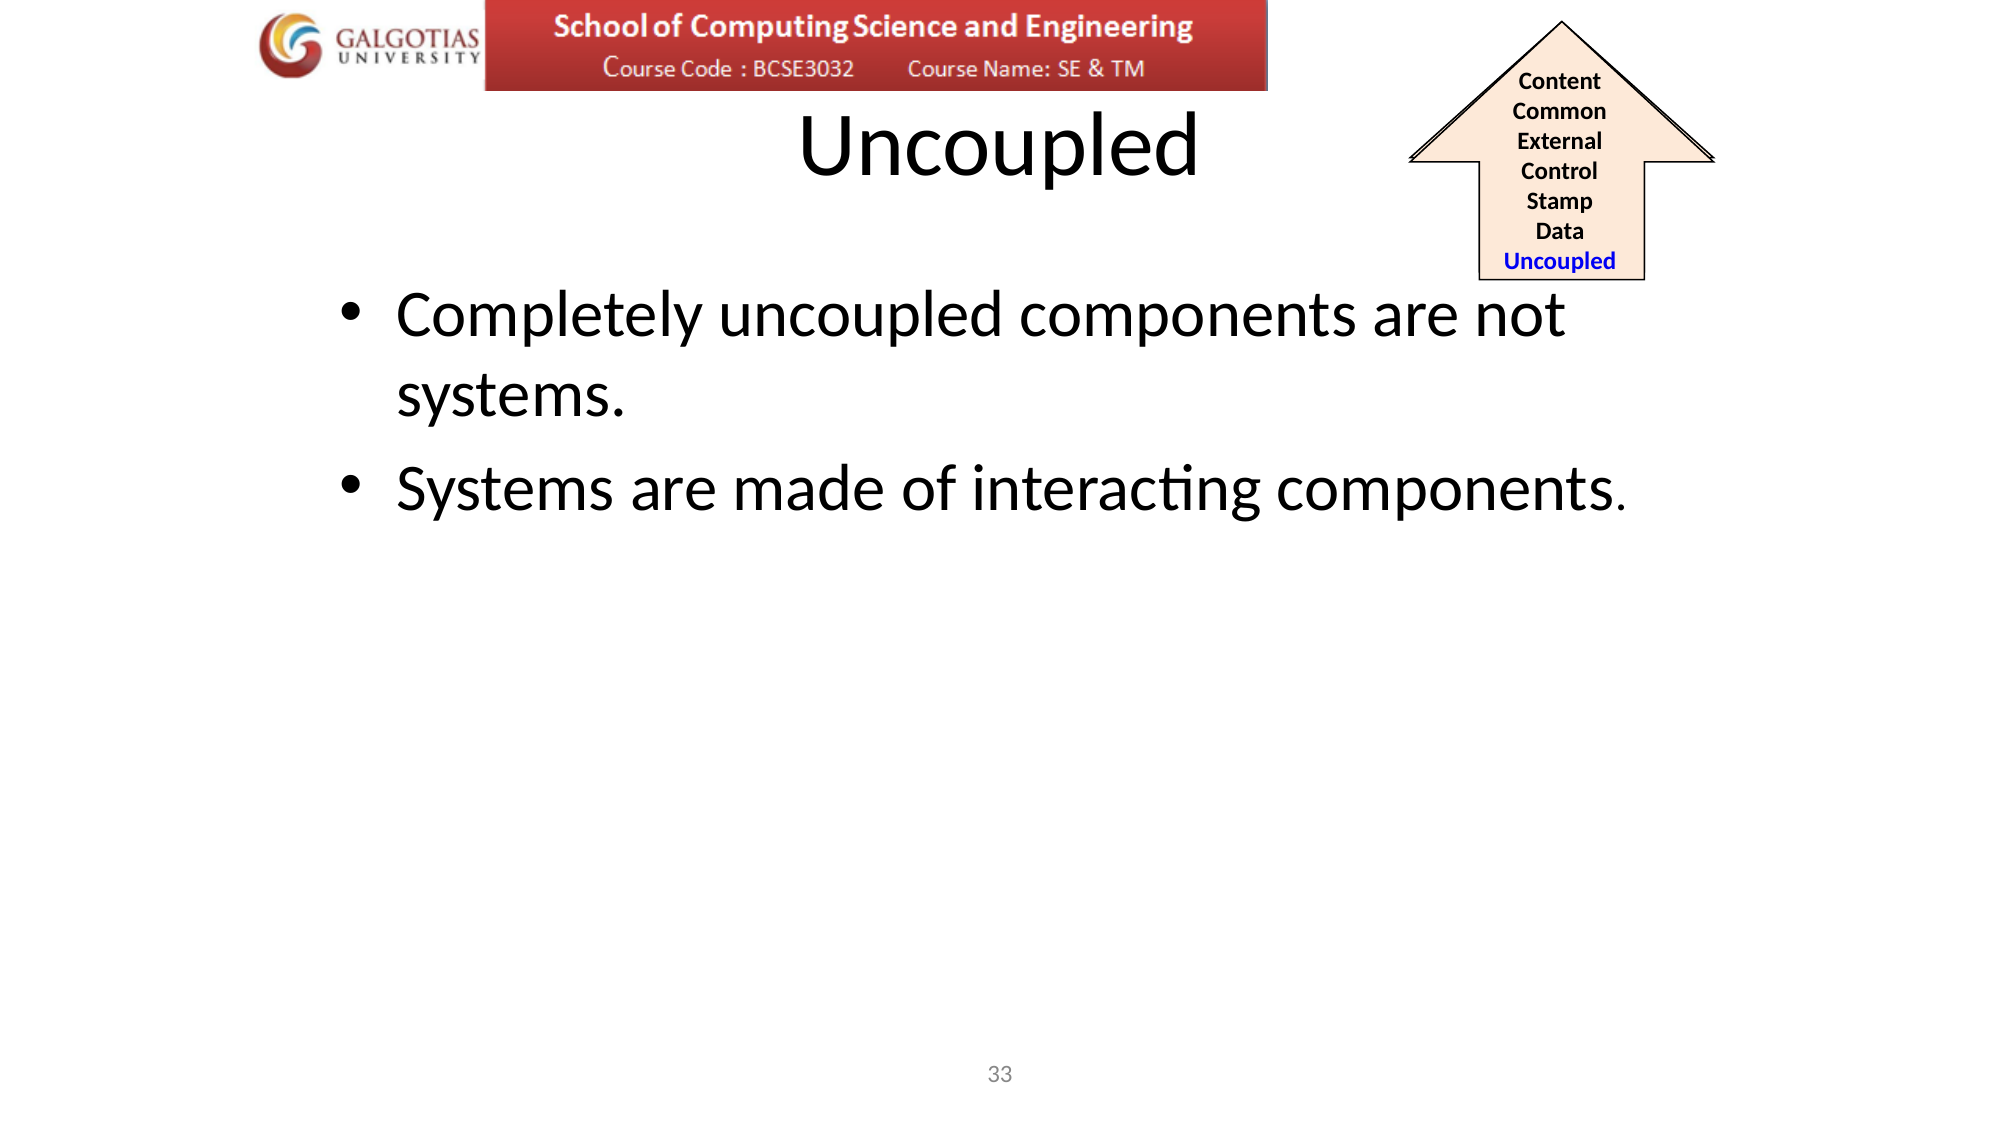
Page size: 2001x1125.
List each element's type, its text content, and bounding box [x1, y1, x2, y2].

title Uncoupled [324, 45, 1403, 233]
list Completely uncoupled components are not systems. Systems are made of interacting components. [324, 262, 1675, 1005]
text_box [1409, 21, 1714, 285]
slide_number 33 [762, 1042, 1238, 1103]
picture [249, 0, 1268, 91]
